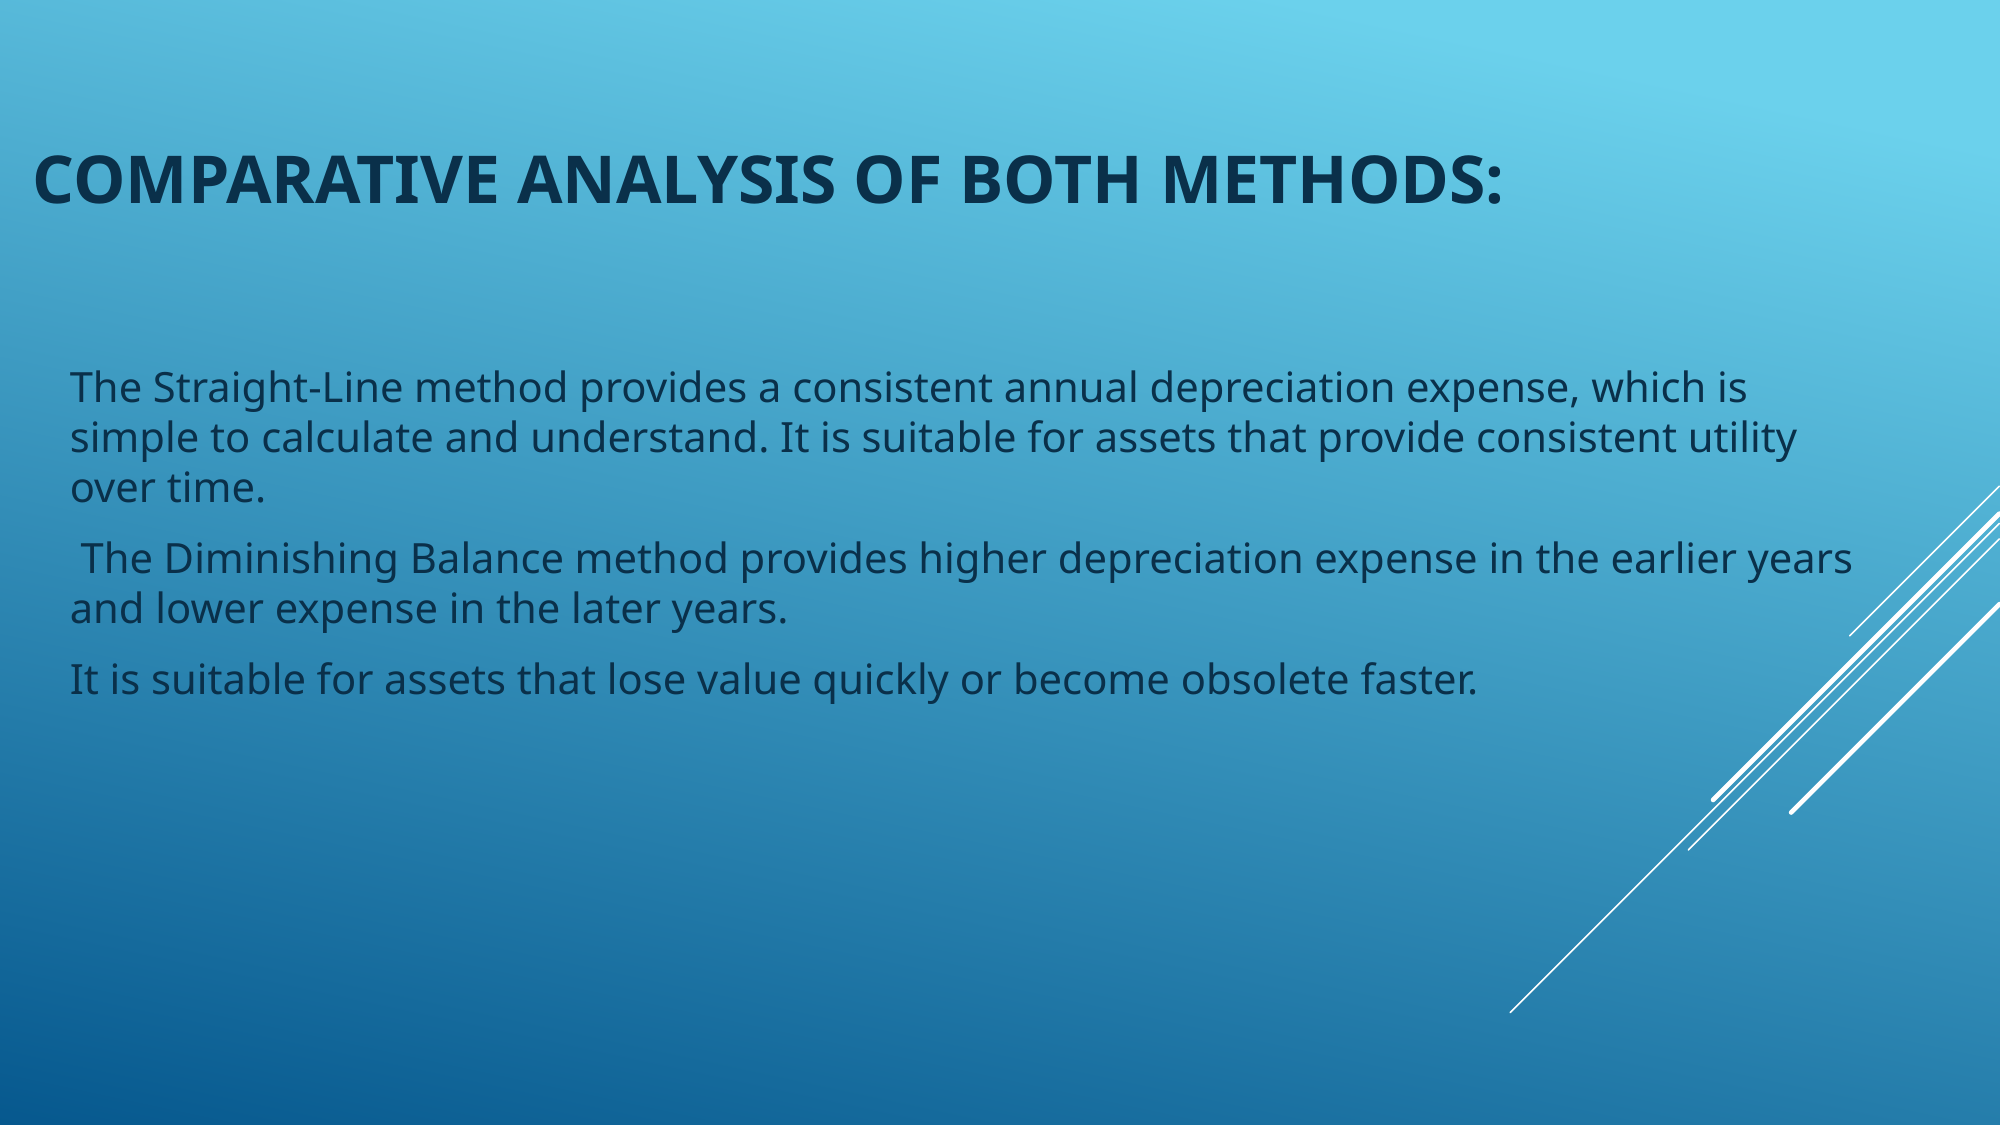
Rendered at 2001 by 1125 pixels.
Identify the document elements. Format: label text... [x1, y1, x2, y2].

title Comparative Analysis of Both Methods: [17, 99, 1613, 255]
list The Straight-Line method provides a consistent annual depreciation expense, which is simple to calculate and understand. It is suitable for assets that provide consistent utility over time. The Diminishing Balance method provides higher depreciation expense in the earlier years and lower expense in the later years. It is suitable for assets that lose value quickly or become obsolete faster. [54, 232, 1891, 832]
